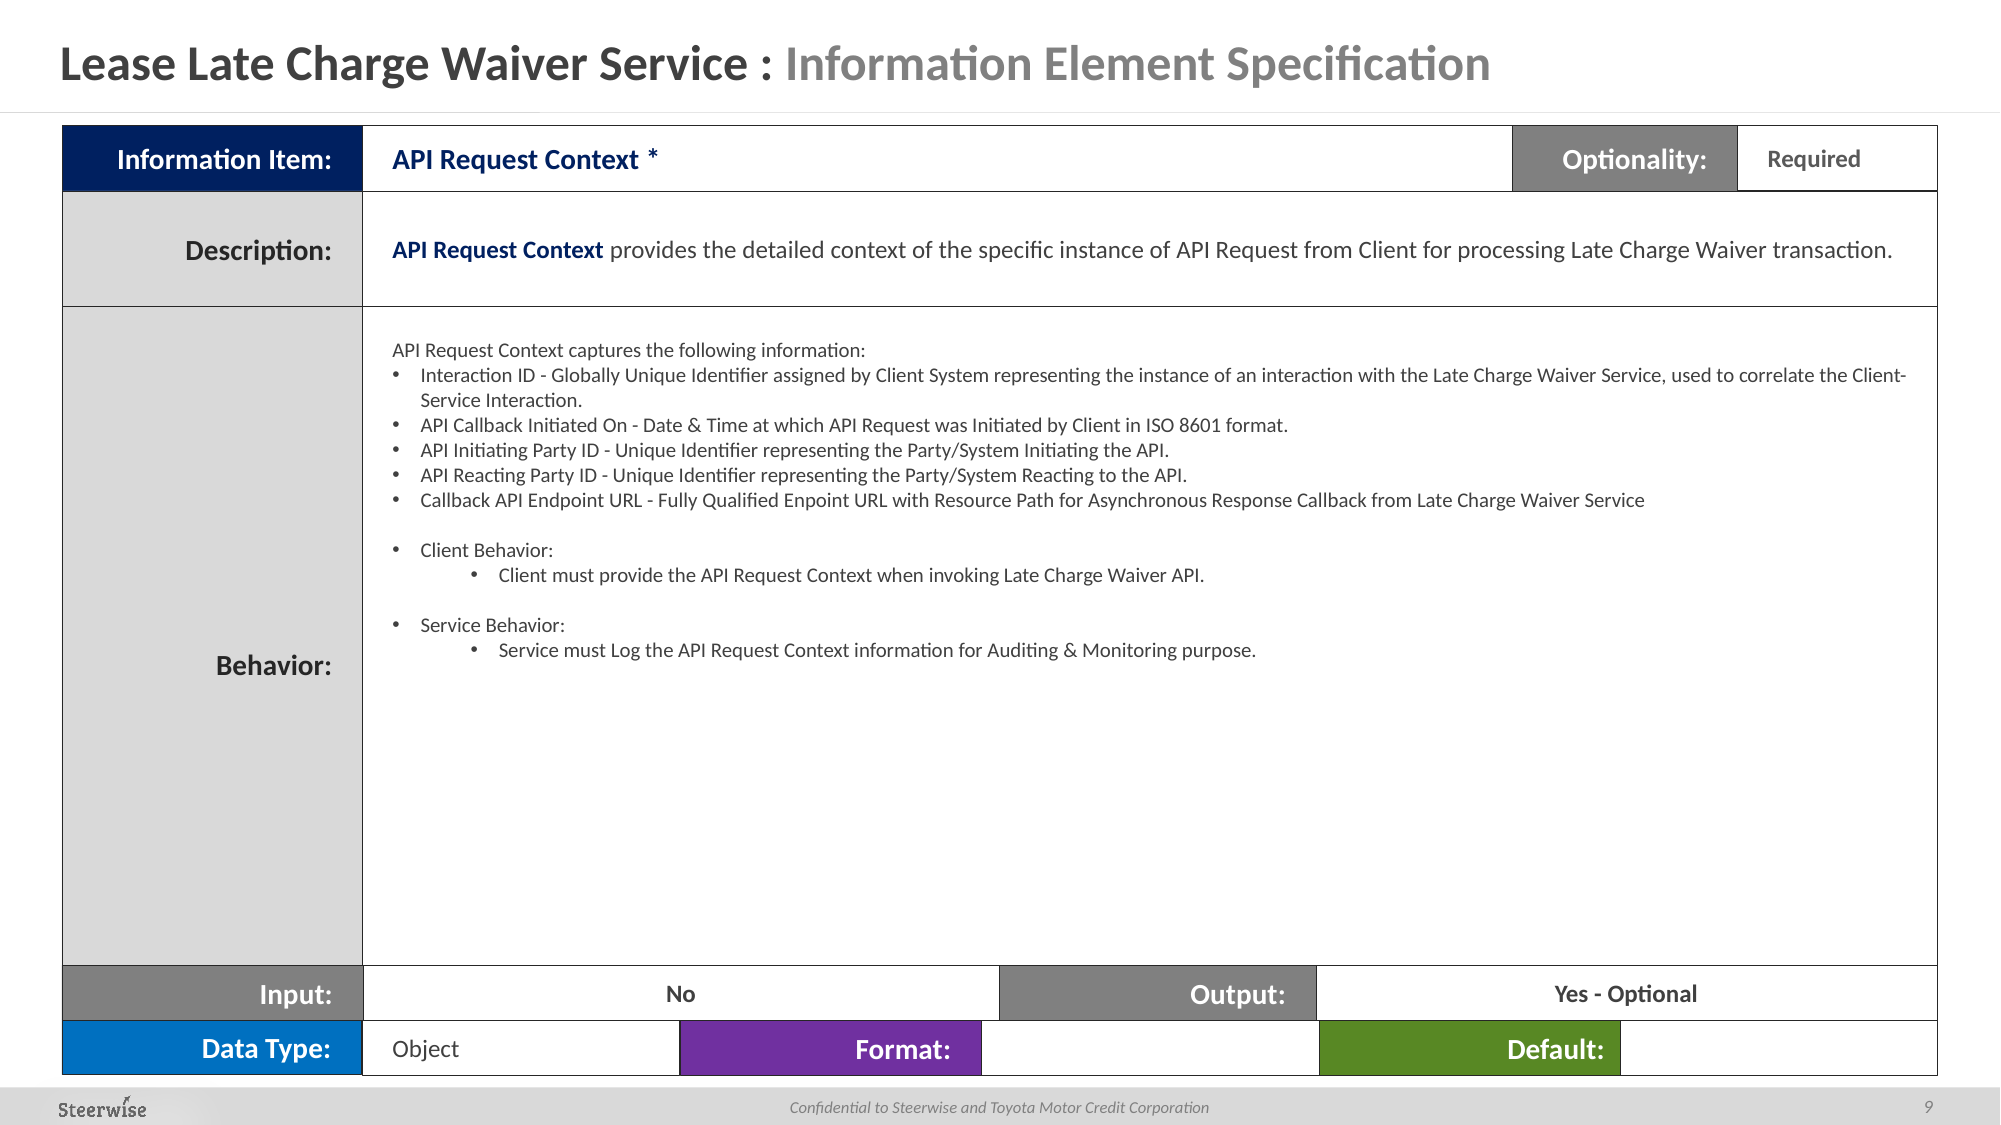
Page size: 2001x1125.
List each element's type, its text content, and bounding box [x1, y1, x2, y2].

text_box Default: [1321, 1032, 1618, 1077]
text_box Information Item: [60, 123, 360, 189]
text_box Object [363, 1032, 679, 1077]
text_box Behavior: [60, 305, 364, 965]
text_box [61, 965, 1938, 1021]
text_box Required [1735, 123, 1939, 193]
text_box Format: [678, 1032, 980, 1077]
text_box API Request Context captures the following information: Interaction ID - Globally Unique Identifier assigned by Client System representing the instance of an interaction with the Late Charge Waiver Service, used to correlate the Client-Service Interaction. API Callback Initiated On - Date & Time at which API Request was Initiated by Client in ISO 8601 format. API Initiating Party ID - Unique Identifier representing the Party/System Initiating the API. API Reacting Party ID - Unique Identifier representing the Party/System Reacting to the API. Callback API Endpoint URL - Fully Qualified Enpoint URL with Resource Path for Asynchronous Response Callback from Late Charge Waiver Service Client Behavior: Client must provide the API Request Context when invoking Late Charge Waiver API. Service Behavior: Service must Log the API Request Context information for Auditing & Monitoring purpose. [364, 305, 1939, 963]
text_box API Request Context * [360, 123, 1510, 193]
picture [53, 1089, 151, 1122]
title Lease Late Charge Waiver Service : Information Element Specification [0, 23, 1999, 97]
text_box Optionality: [1510, 123, 1735, 193]
text_box Data Type: [60, 1030, 363, 1077]
text_box API Request Context provides the detailed context of the specific instance of API Request from Client for processing Late Charge Waiver transaction. [364, 193, 1939, 305]
text_box [1618, 1032, 1939, 1077]
text_box Description: [60, 189, 364, 305]
slide_number 9 [1875, 1087, 1982, 1125]
text_box [979, 1032, 1321, 1077]
